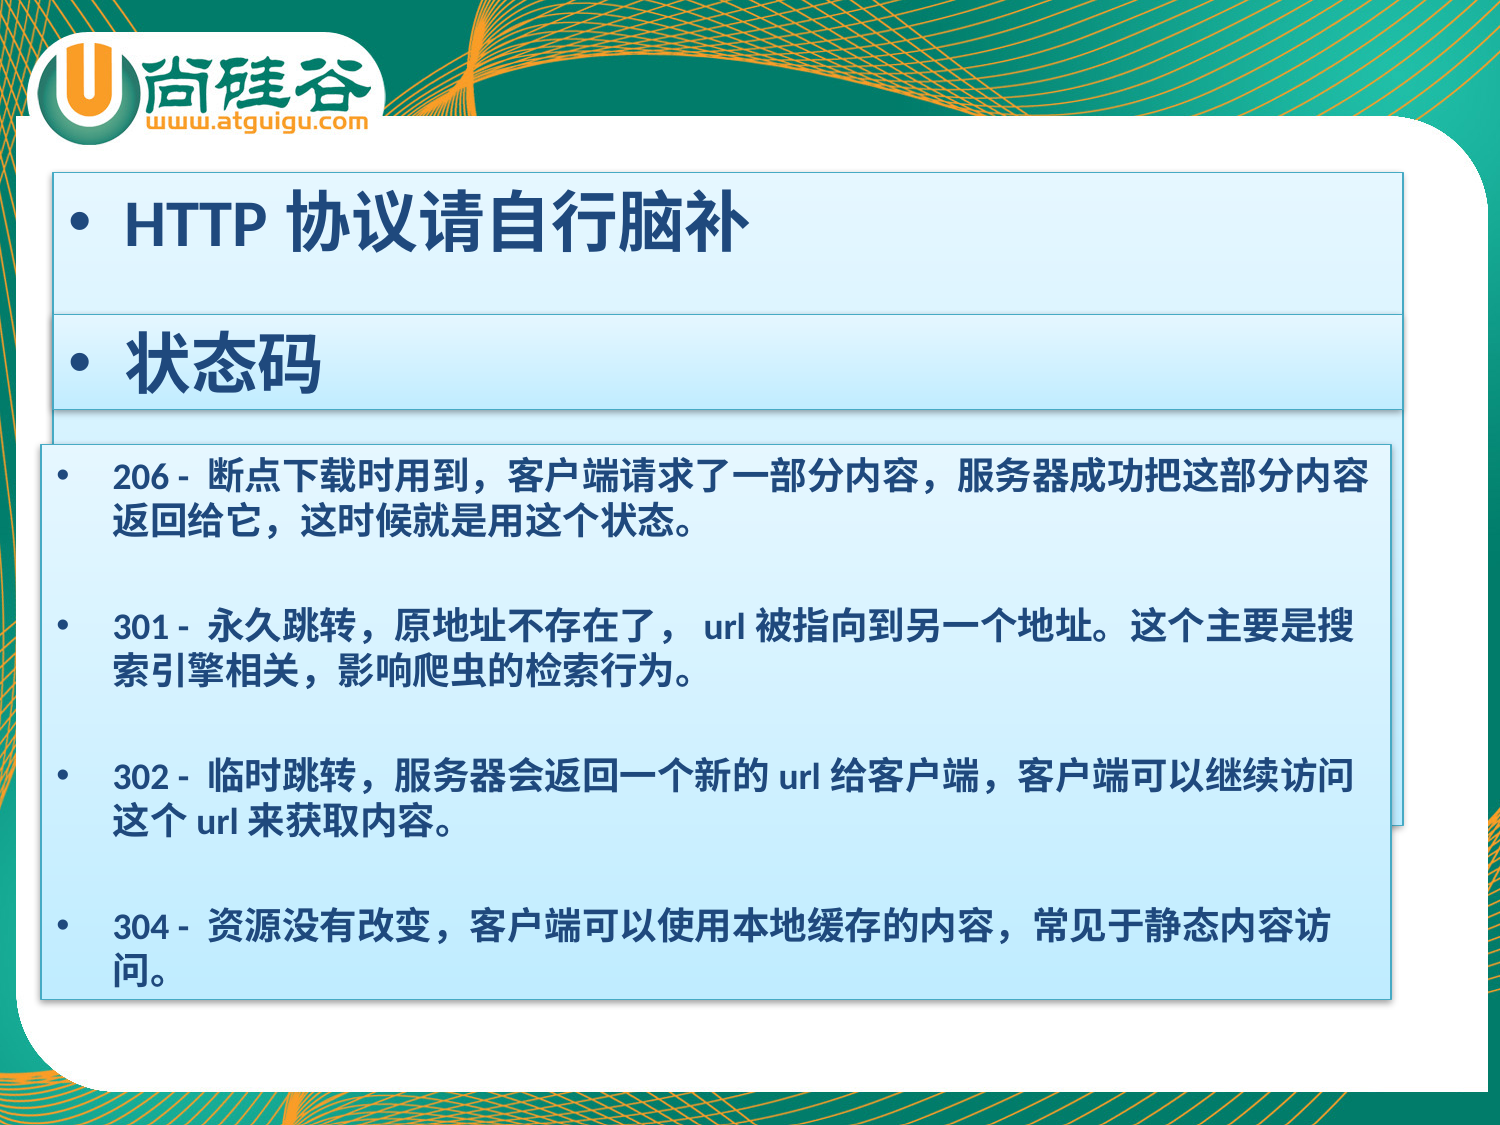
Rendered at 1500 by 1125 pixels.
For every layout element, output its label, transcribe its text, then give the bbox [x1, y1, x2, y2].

text_box 状态码 [52, 314, 1404, 410]
picture [0, 0, 1500, 1125]
list HTTP协议请自行脑补 [52, 172, 1404, 314]
list HTTP协议请自行脑补 [52, 415, 1404, 826]
text_box 206 - 断点下载时用到，客户端请求了一部分内容，服务器成功把这部分内容返回给它，这时候就是用这个状态。 301 - 永久跳转，原地址不存在了，url被指向到另一个地址。这个主要是搜索引擎相关，影响爬虫的检索行为。 302 - 临时跳转，服务器会返回一个新的url给客户端，客户端可以继续访问这个url来获取内容。 304 - 资源没有改变，客户端可以使用本地缓存的内容，常见于静态内容访问。 [40, 444, 1392, 1000]
